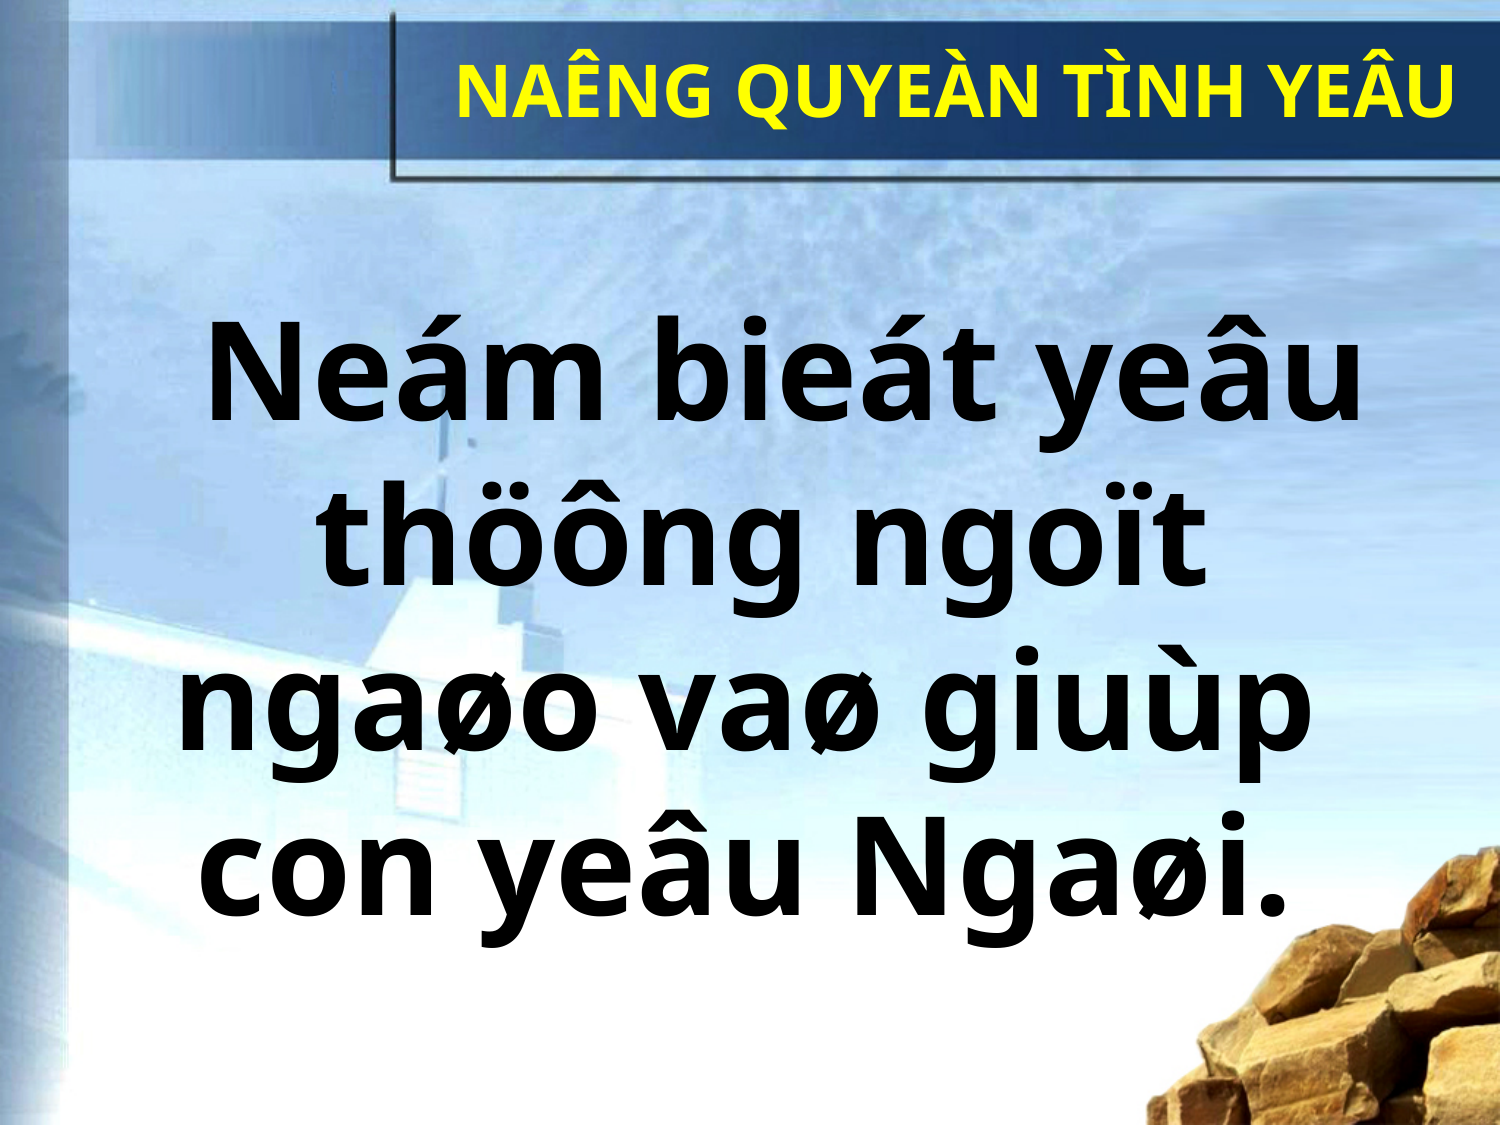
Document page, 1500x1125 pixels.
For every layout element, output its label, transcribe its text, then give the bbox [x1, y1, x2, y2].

text_box Neám bieát yeâu thöông ngoït ngaøo vaø giuùp con yeâu Ngaøi. [75, 275, 1450, 950]
text_box NAÊNG QUYEÀN TÌNH YEÂU [438, 37, 1475, 140]
picture [0, 0, 1500, 1125]
